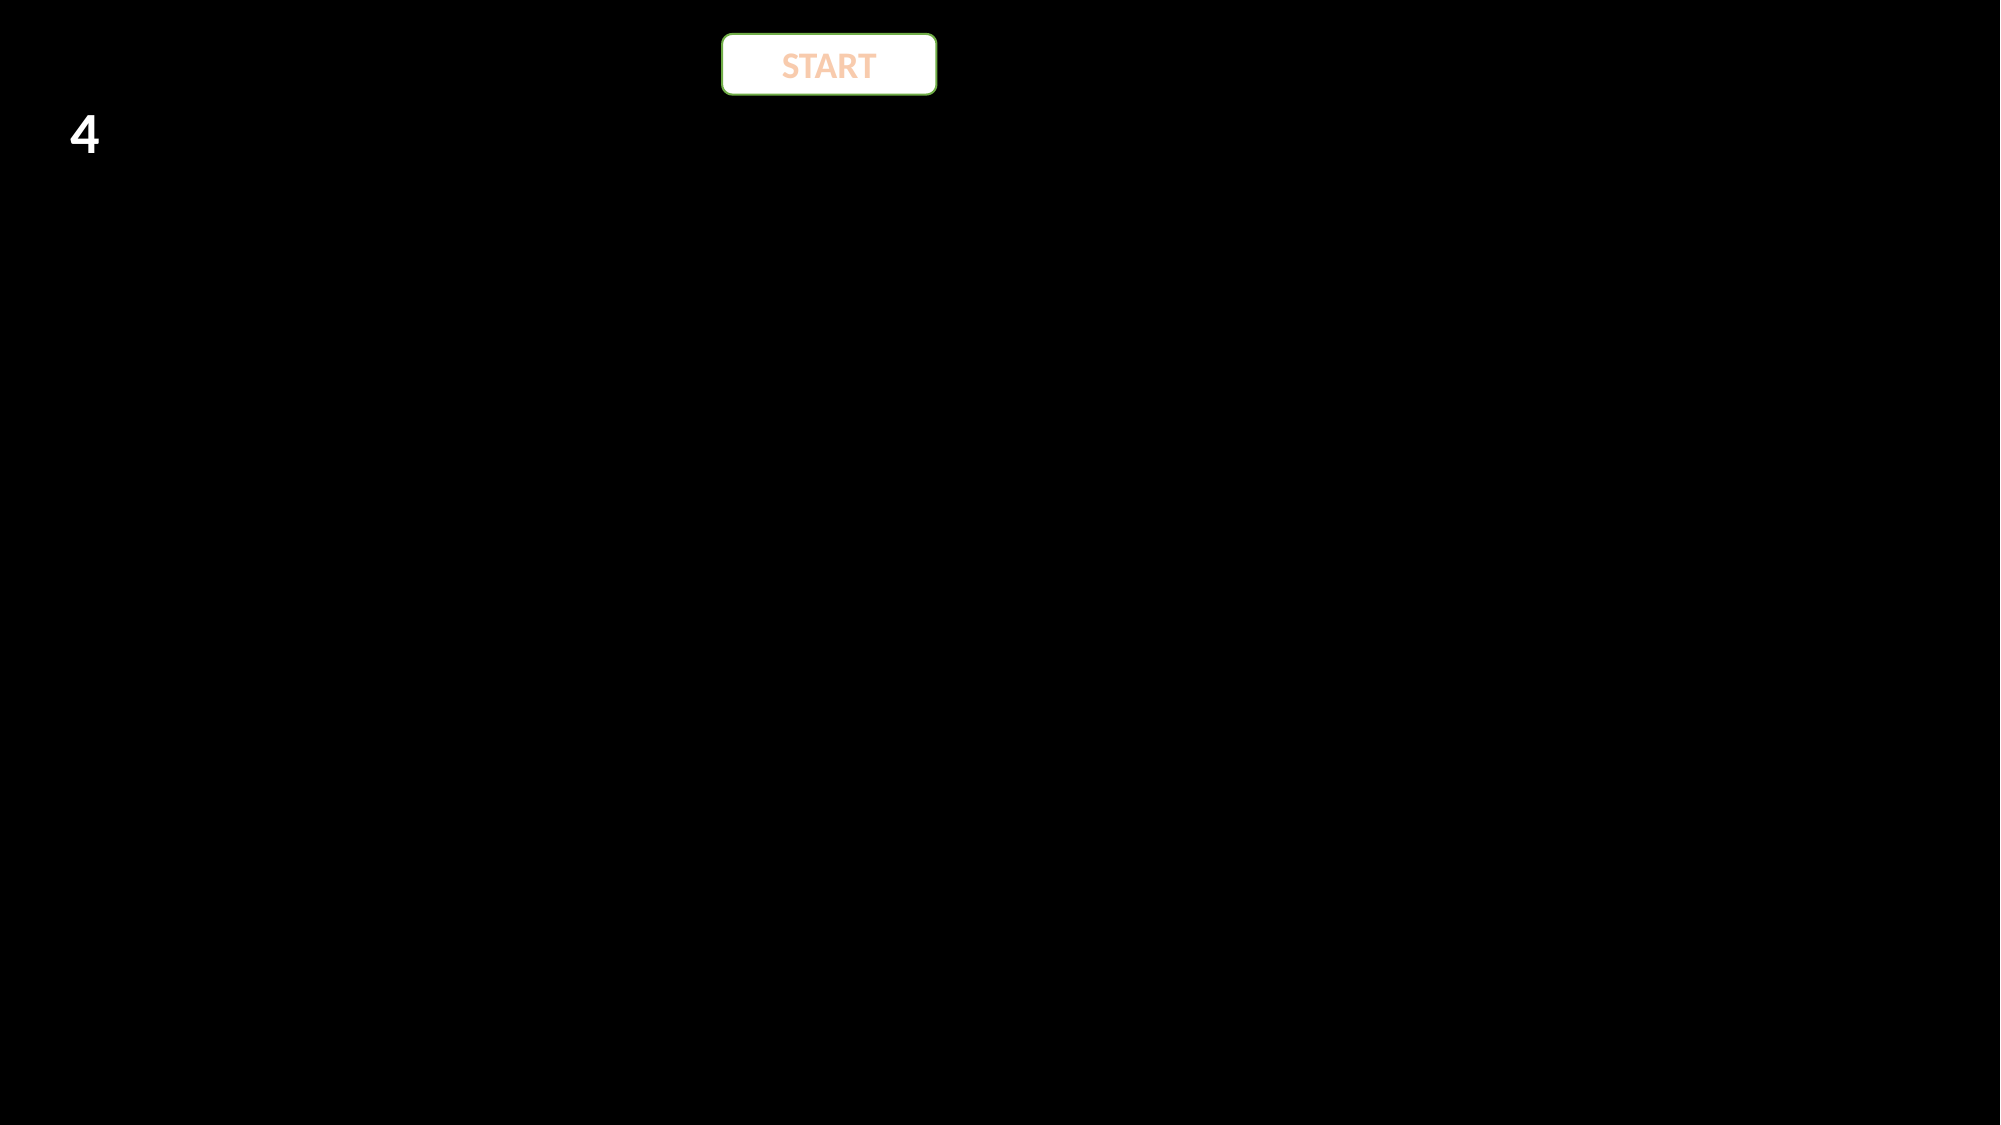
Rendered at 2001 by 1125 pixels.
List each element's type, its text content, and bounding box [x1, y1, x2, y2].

text_box START [728, 33, 930, 94]
text_box [721, 33, 938, 96]
text_box 4 [55, 87, 230, 173]
